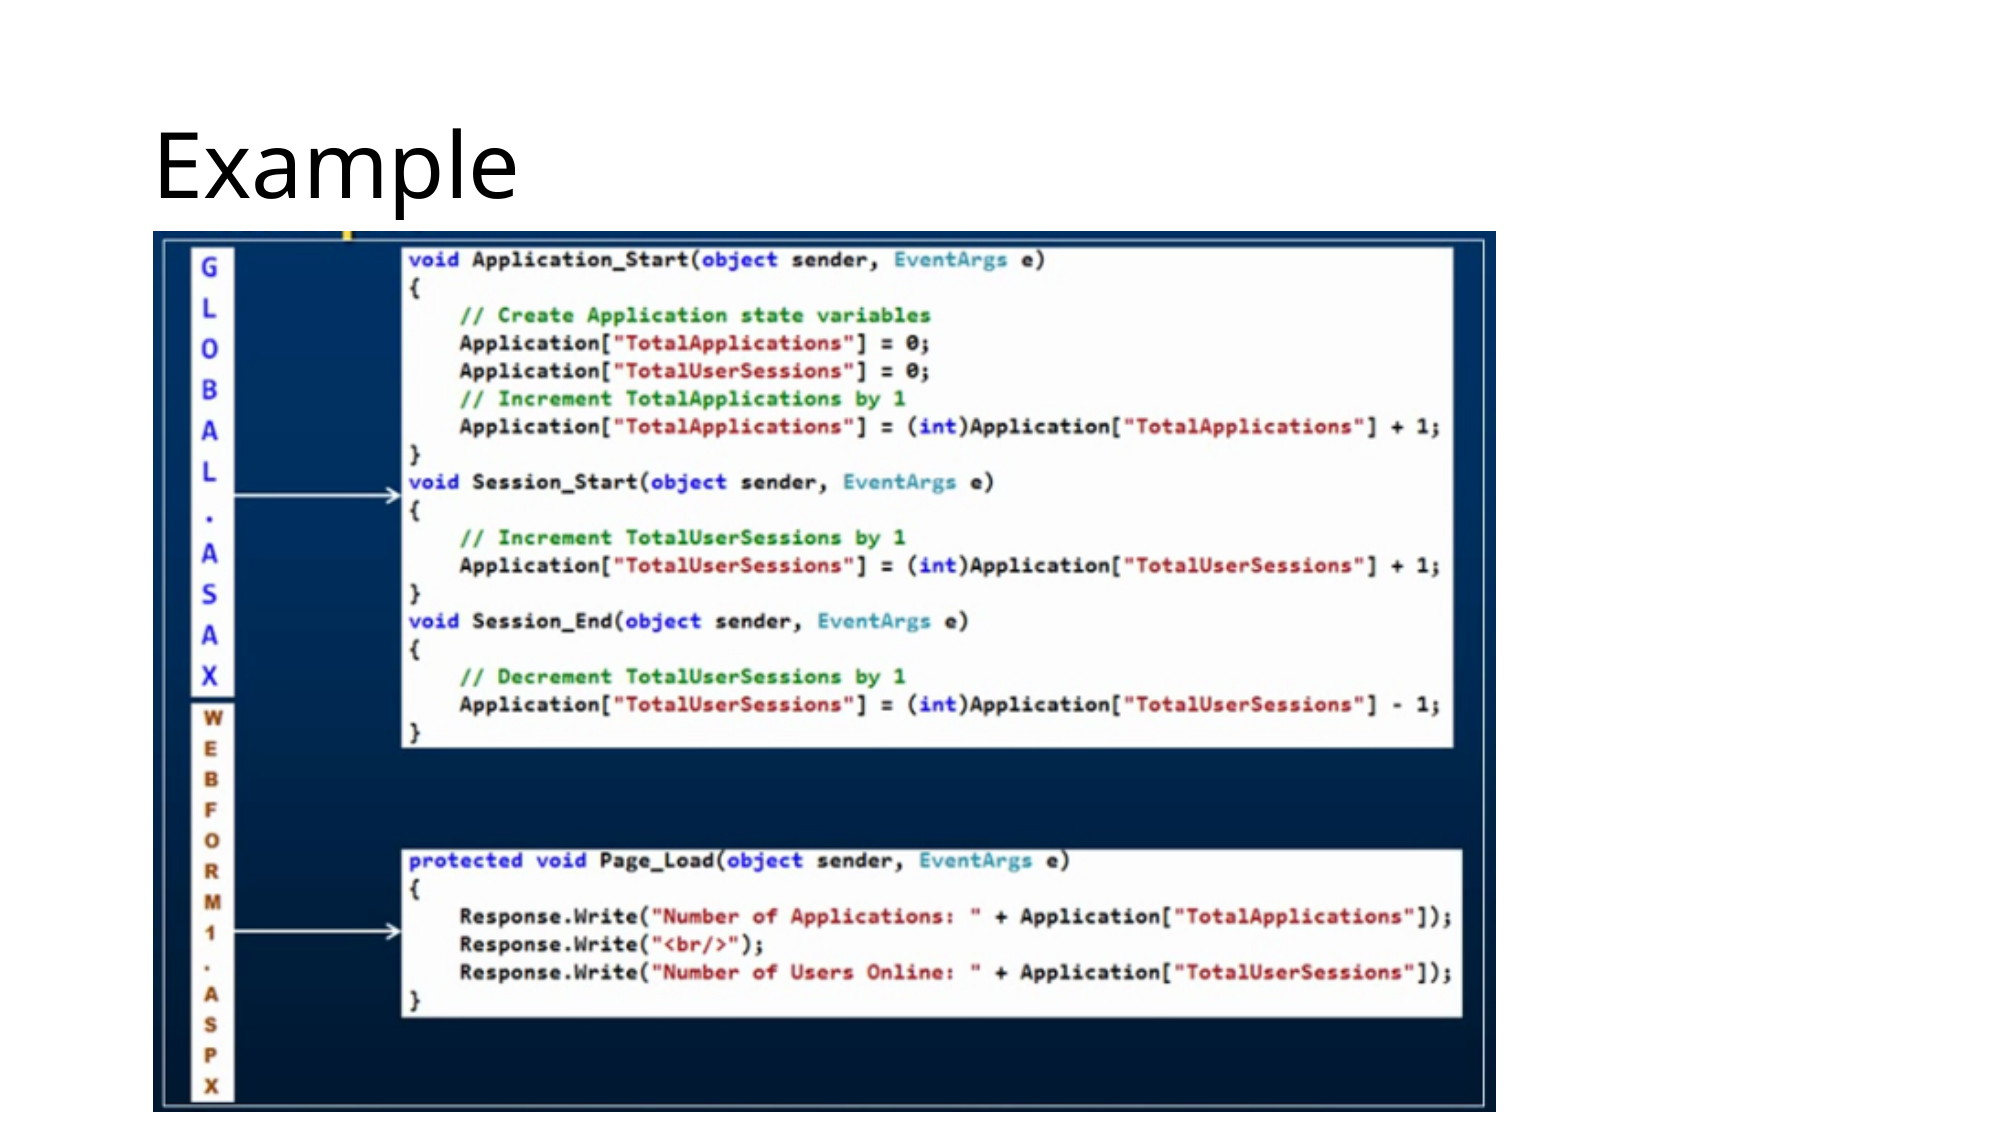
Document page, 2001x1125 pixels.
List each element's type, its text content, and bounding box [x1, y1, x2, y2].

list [153, 231, 1496, 1112]
title Example [137, 59, 1863, 278]
